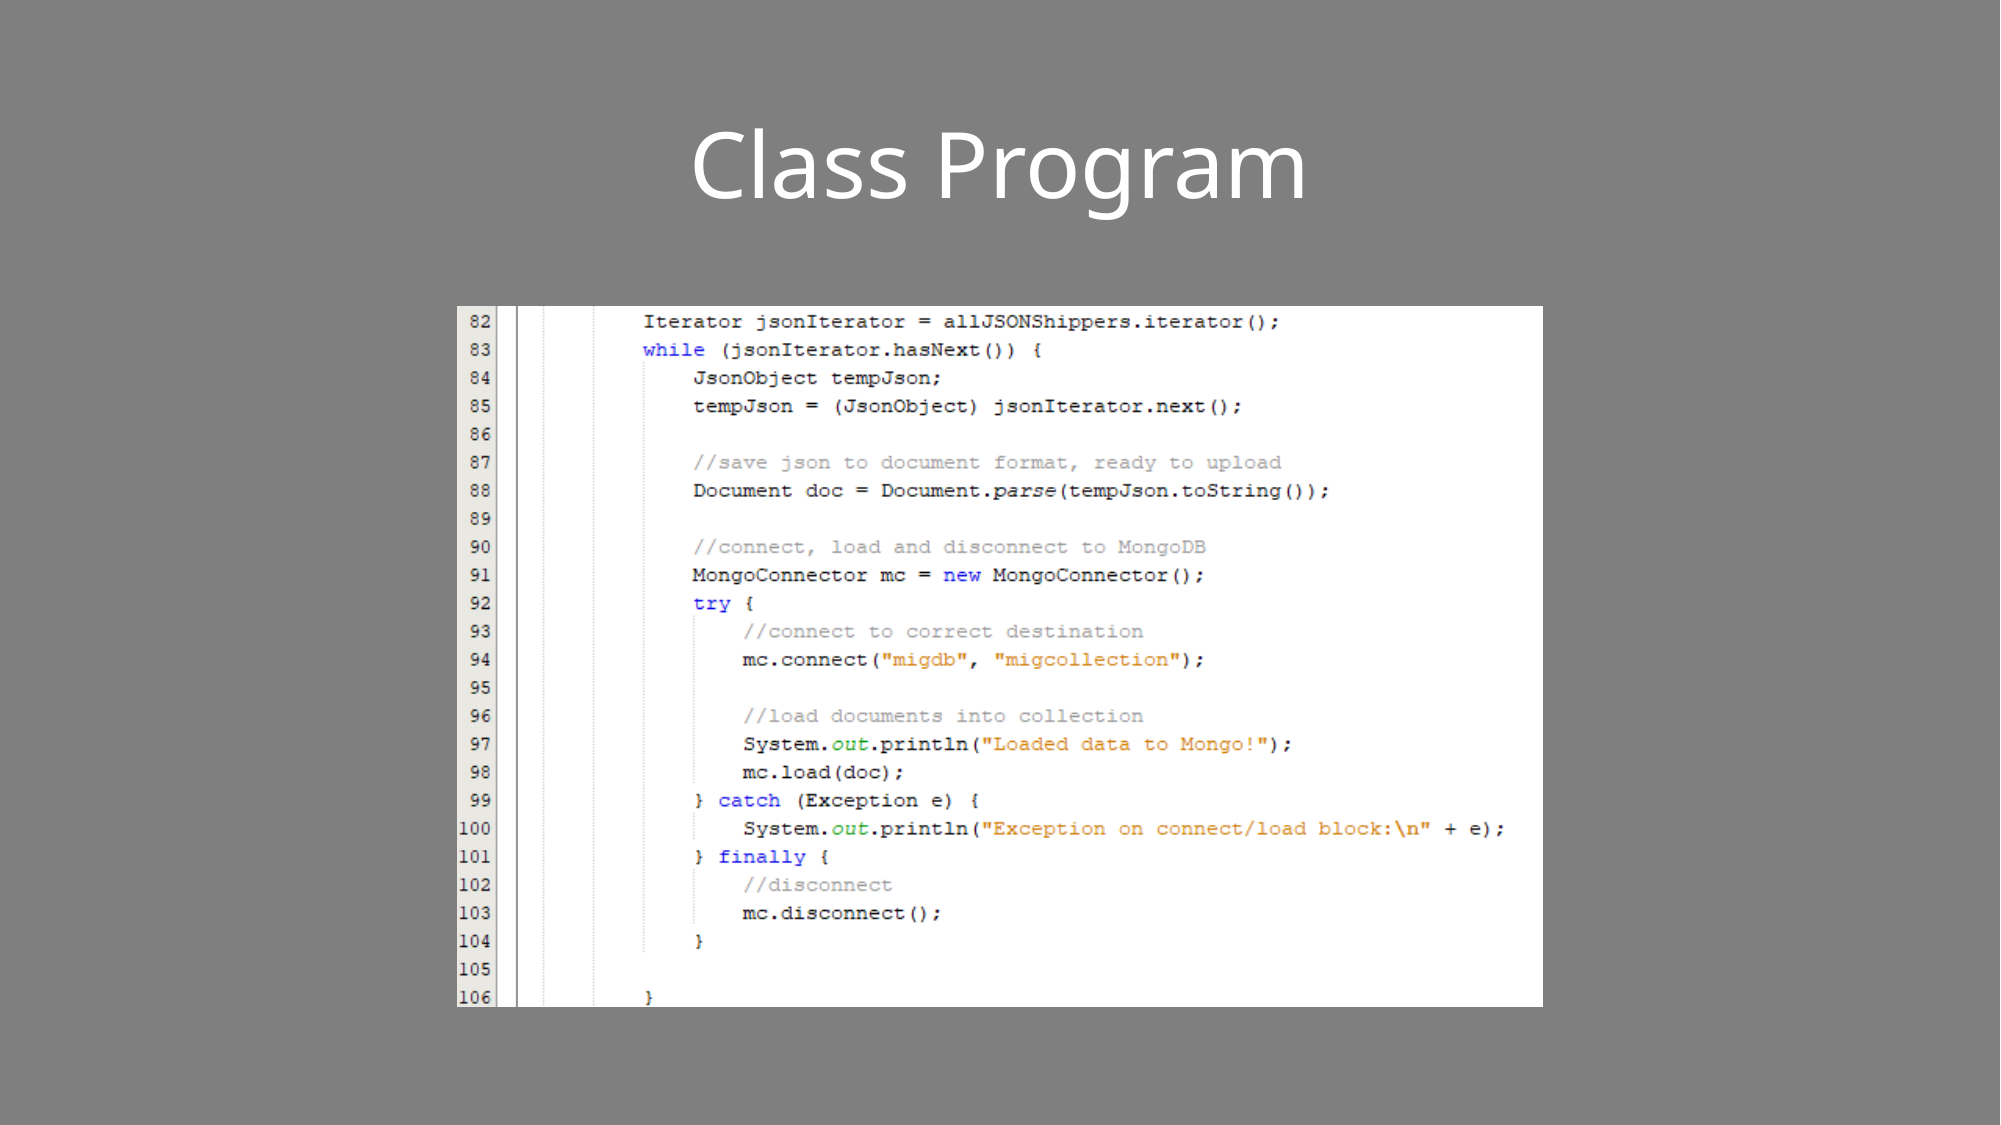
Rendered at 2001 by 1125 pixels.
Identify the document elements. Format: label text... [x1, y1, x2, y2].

title Class Program [137, 59, 1863, 278]
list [457, 306, 1543, 1007]
